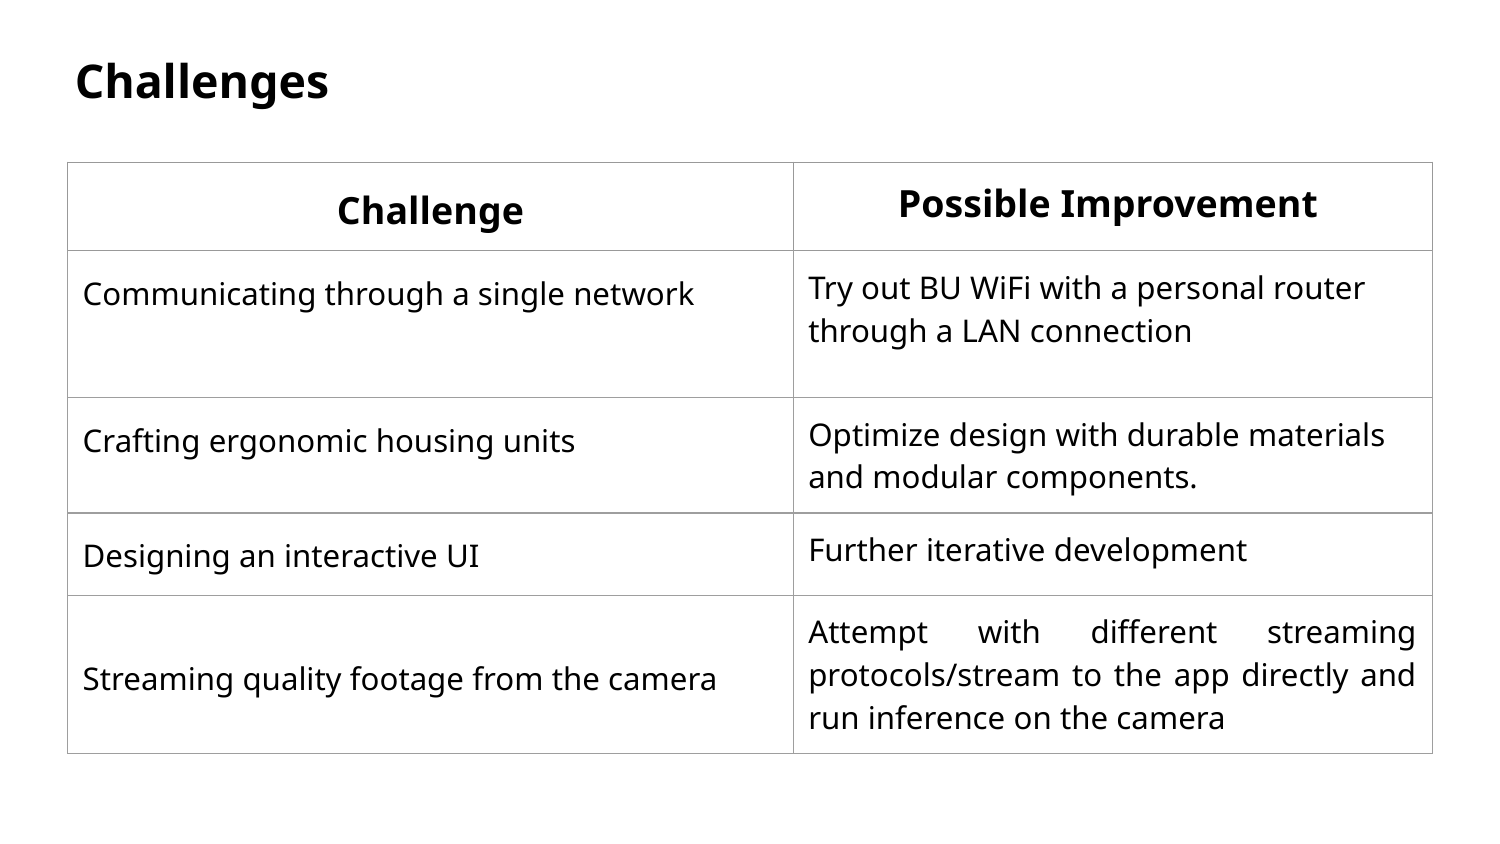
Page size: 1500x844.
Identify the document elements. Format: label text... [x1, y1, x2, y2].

table_cell Designing an interactive UI [68, 514, 793, 595]
table_header Challenge [68, 163, 793, 250]
table_cell Communicating through a single network [68, 251, 793, 397]
table_header Possible Improvement [794, 163, 1432, 250]
table_cell Try out BU WiFi with a personal router through a LAN connection [794, 251, 1432, 397]
table_cell Optimize design with durable materials and modular components. [794, 398, 1432, 512]
table_cell Further iterative development [794, 514, 1432, 595]
table_cell Attempt with different streaming protocols/stream to the app directly and run inference on the camera [794, 596, 1432, 753]
table_cell Crafting ergonomic housing units [68, 398, 793, 512]
table_cell Streaming quality footage from the camera [68, 596, 793, 753]
title Challenges [59, 33, 1458, 128]
